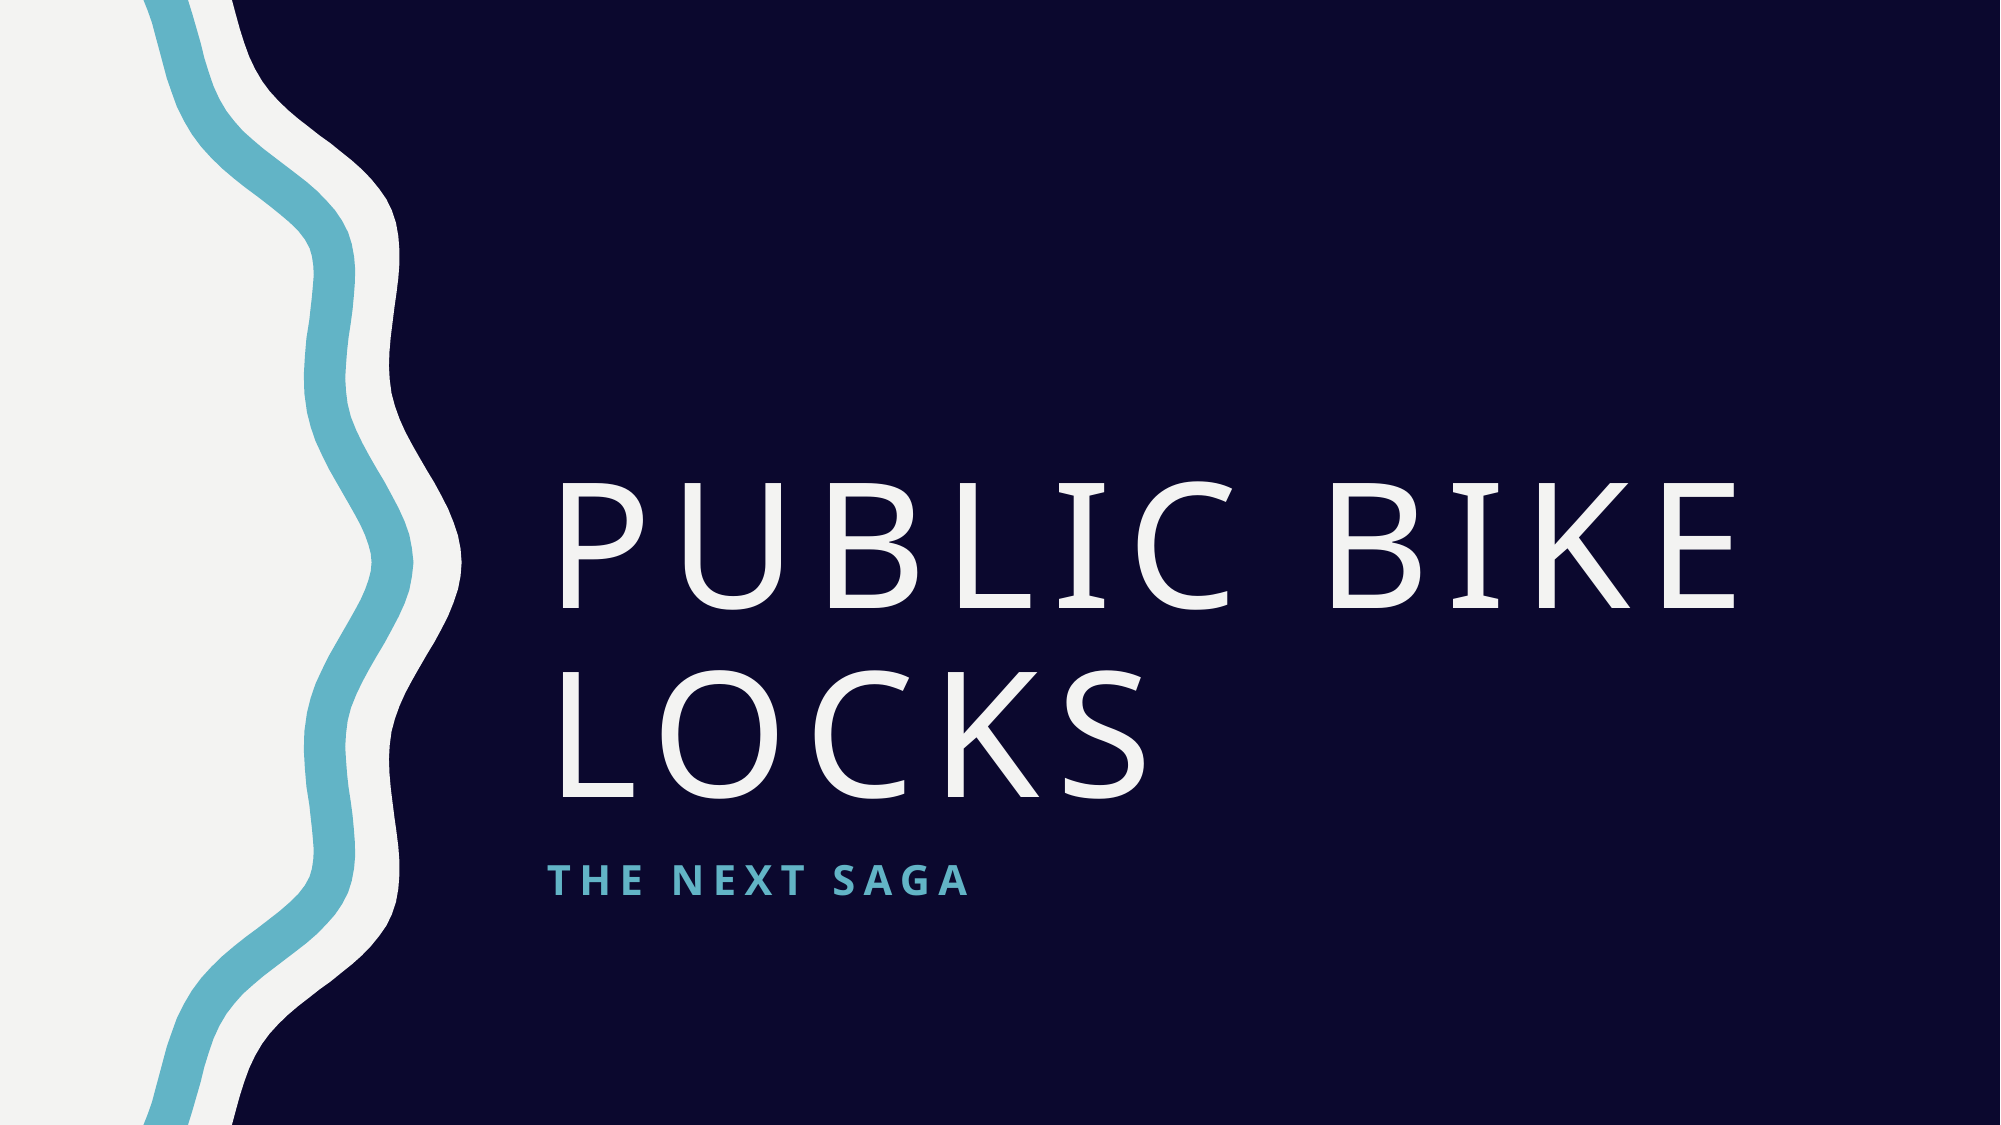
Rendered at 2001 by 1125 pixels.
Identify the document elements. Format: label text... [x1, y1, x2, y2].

list The next saga [531, 846, 1684, 1003]
title Public Bike locks [531, 176, 1875, 843]
